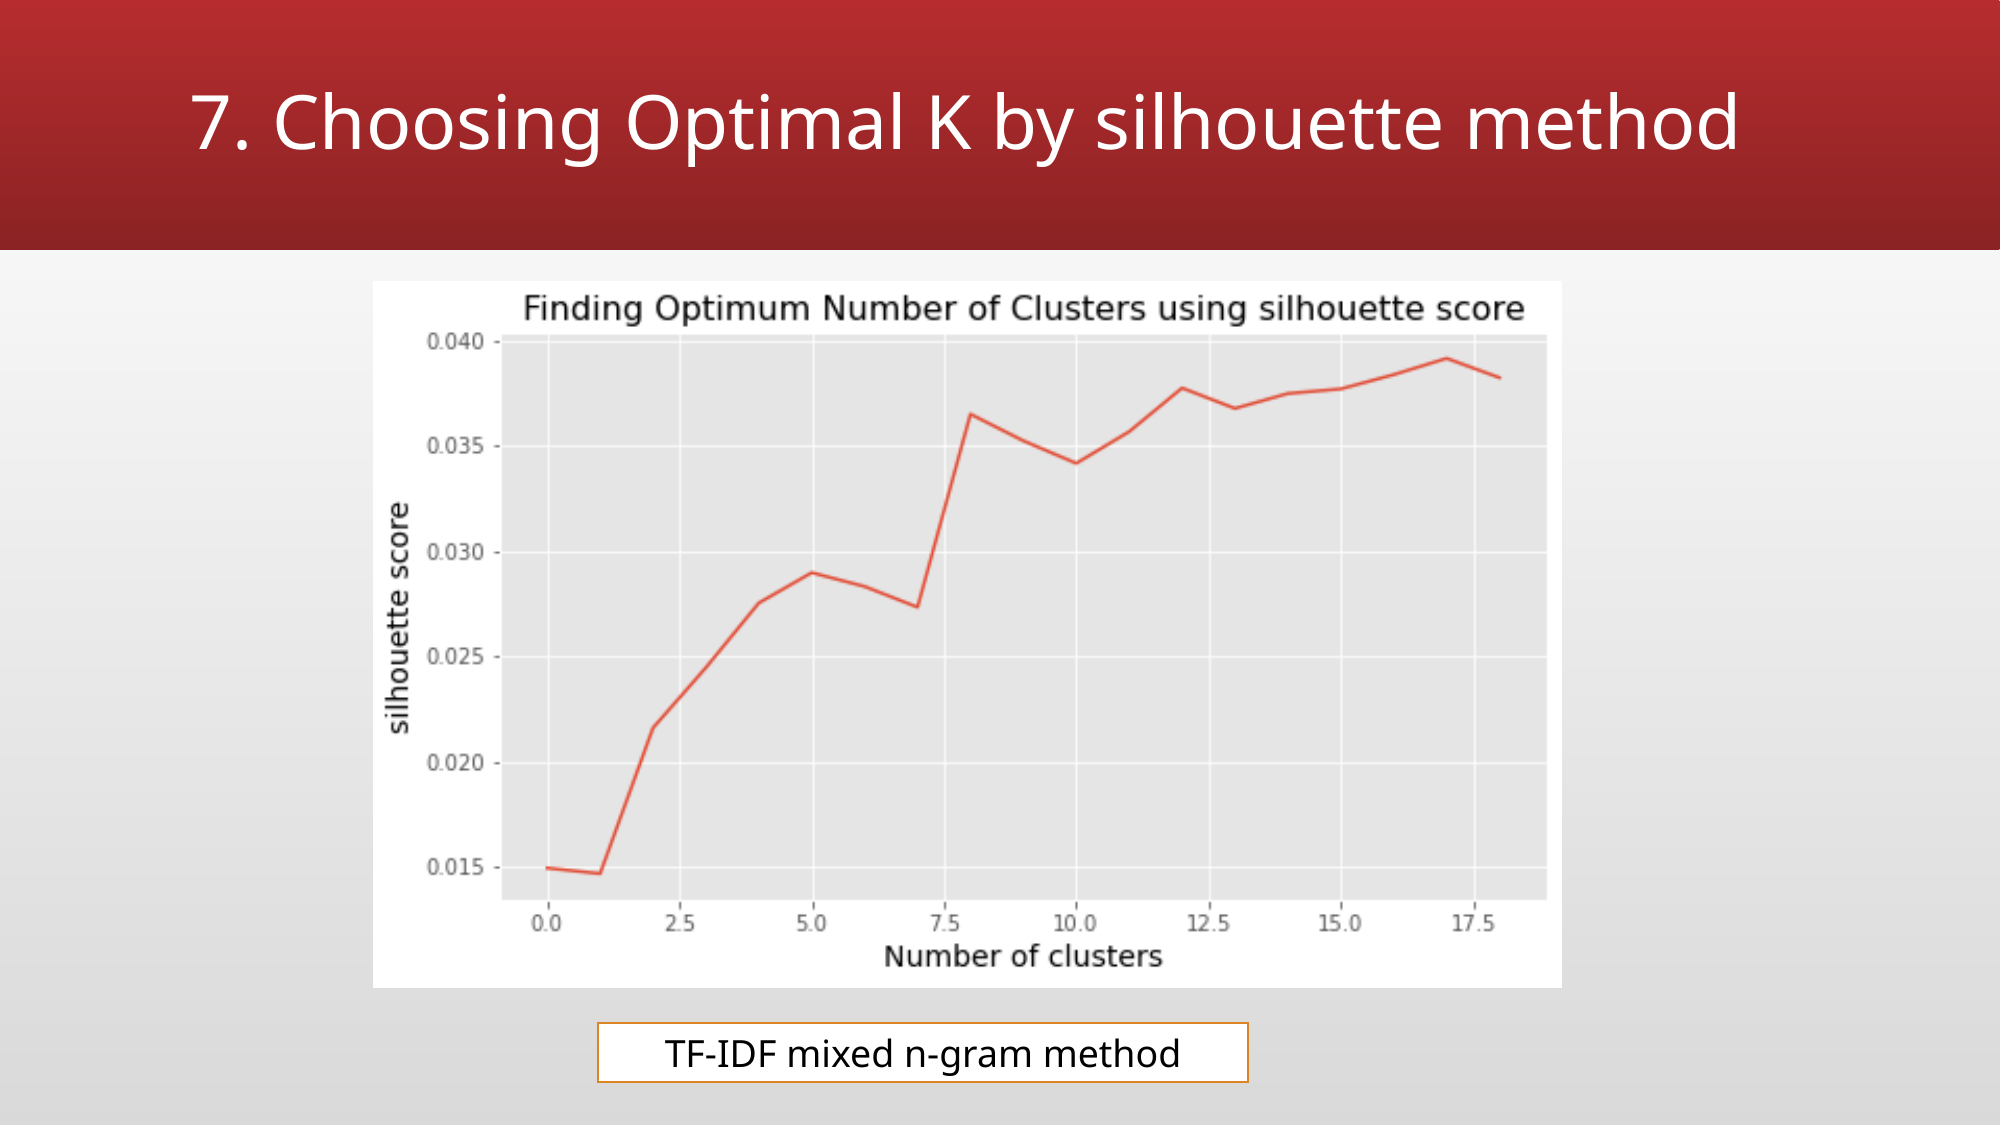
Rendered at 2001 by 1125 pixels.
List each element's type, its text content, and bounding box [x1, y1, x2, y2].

picture [373, 281, 1562, 988]
text_box [31, 290, 1957, 1050]
text_box TF-IDF mixed n-gram method [597, 1022, 1249, 1083]
title 7. Choosing Optimal K by silhouette method [174, 16, 1825, 234]
